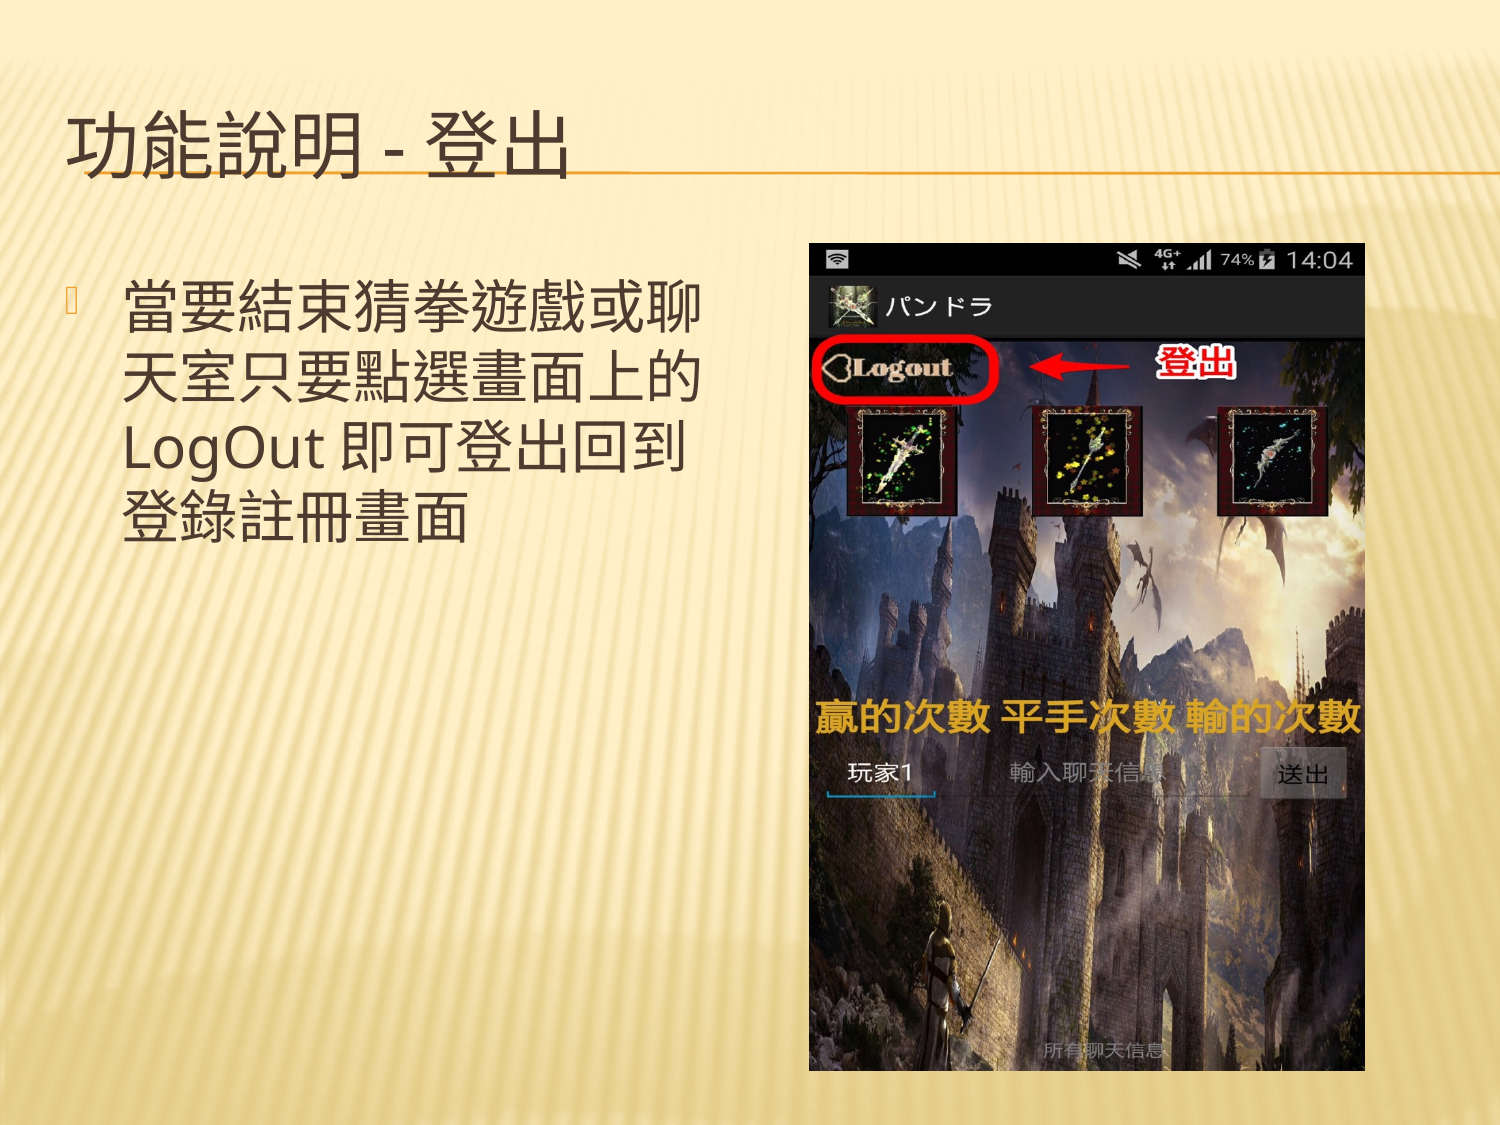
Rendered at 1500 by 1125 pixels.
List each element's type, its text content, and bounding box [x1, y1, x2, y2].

title 功能說明-登出 [49, 75, 1475, 213]
list 當要結束猜拳遊戲或聊天室只要點選畫面上的LogOut即可登出回到登錄註冊畫面 [50, 262, 738, 1038]
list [808, 243, 1365, 1071]
